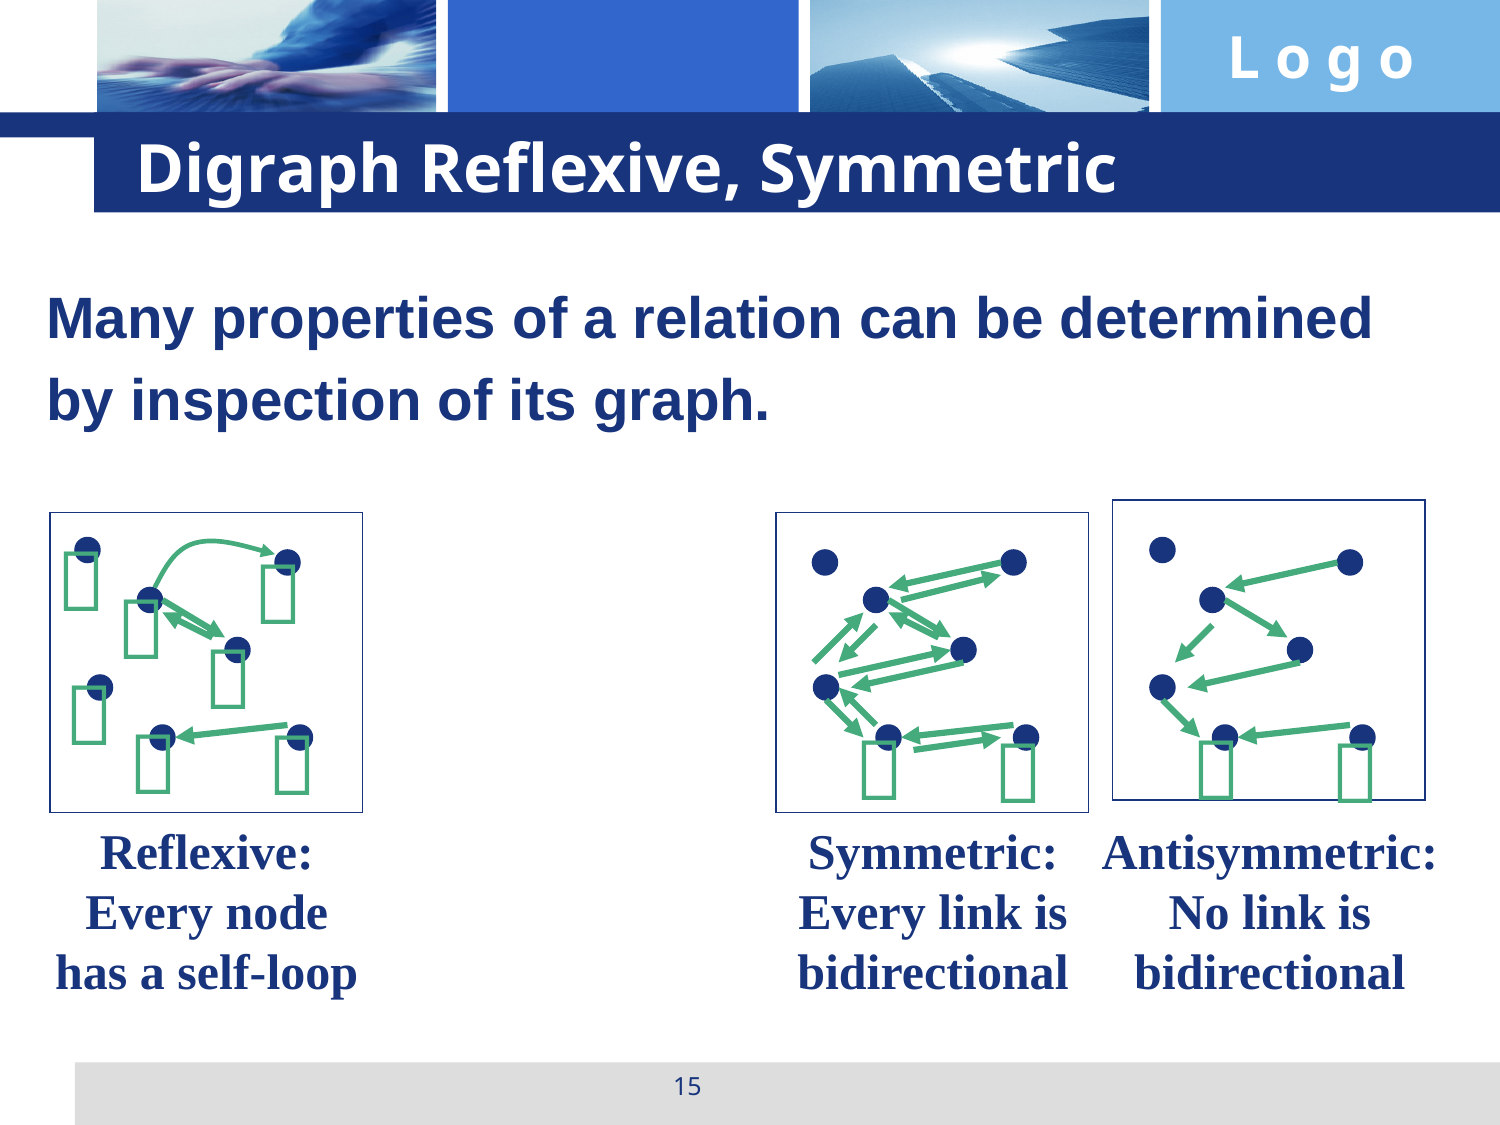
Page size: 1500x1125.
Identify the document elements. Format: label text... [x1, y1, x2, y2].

text_box [1174, 624, 1213, 663]
text_box [1187, 662, 1301, 691]
text_box [838, 687, 861, 709]
text_box [174, 724, 288, 743]
text_box [900, 571, 1001, 601]
text_box Symmetric: Every link is bidirectional [782, 812, 1084, 1008]
text_box [775, 512, 1089, 813]
text_box [49, 512, 363, 812]
list Many properties of a relation can be determined by inspection of its graph. [31, 272, 1494, 998]
text_box [888, 612, 939, 638]
text_box [162, 599, 226, 638]
text_box  [188, 618, 269, 734]
text_box  [41, 520, 122, 636]
text_box  [101, 568, 182, 684]
text_box [813, 612, 864, 663]
text_box [162, 612, 213, 638]
text_box [154, 540, 275, 588]
text_box [888, 562, 1002, 591]
text_box  [978, 712, 1059, 828]
text_box [838, 646, 952, 676]
text_box [1337, 549, 1363, 575]
text_box [1001, 549, 1027, 575]
text_box  [252, 704, 333, 812]
text_box [1149, 537, 1175, 563]
text_box  [114, 703, 194, 812]
text_box Antisymmetric: No link is bidirectional [1086, 812, 1454, 1008]
text_box [1112, 499, 1425, 800]
picture [97, 0, 437, 112]
text_box  [839, 709, 920, 825]
text_box Reflexive: Every node has a self-loop [40, 812, 374, 1008]
title Digraph Reflexive, Symmetric [120, 120, 1400, 213]
text_box [838, 624, 877, 663]
slide_number 15 [512, 1062, 863, 1116]
text_box [1224, 599, 1288, 638]
text_box [1224, 562, 1338, 591]
text_box [812, 549, 838, 575]
text_box  [1315, 712, 1396, 828]
text_box [888, 599, 952, 638]
text_box  [49, 655, 130, 770]
picture [810, 0, 1150, 112]
text_box  [1176, 709, 1257, 825]
text_box [850, 662, 964, 691]
text_box  [238, 534, 319, 650]
